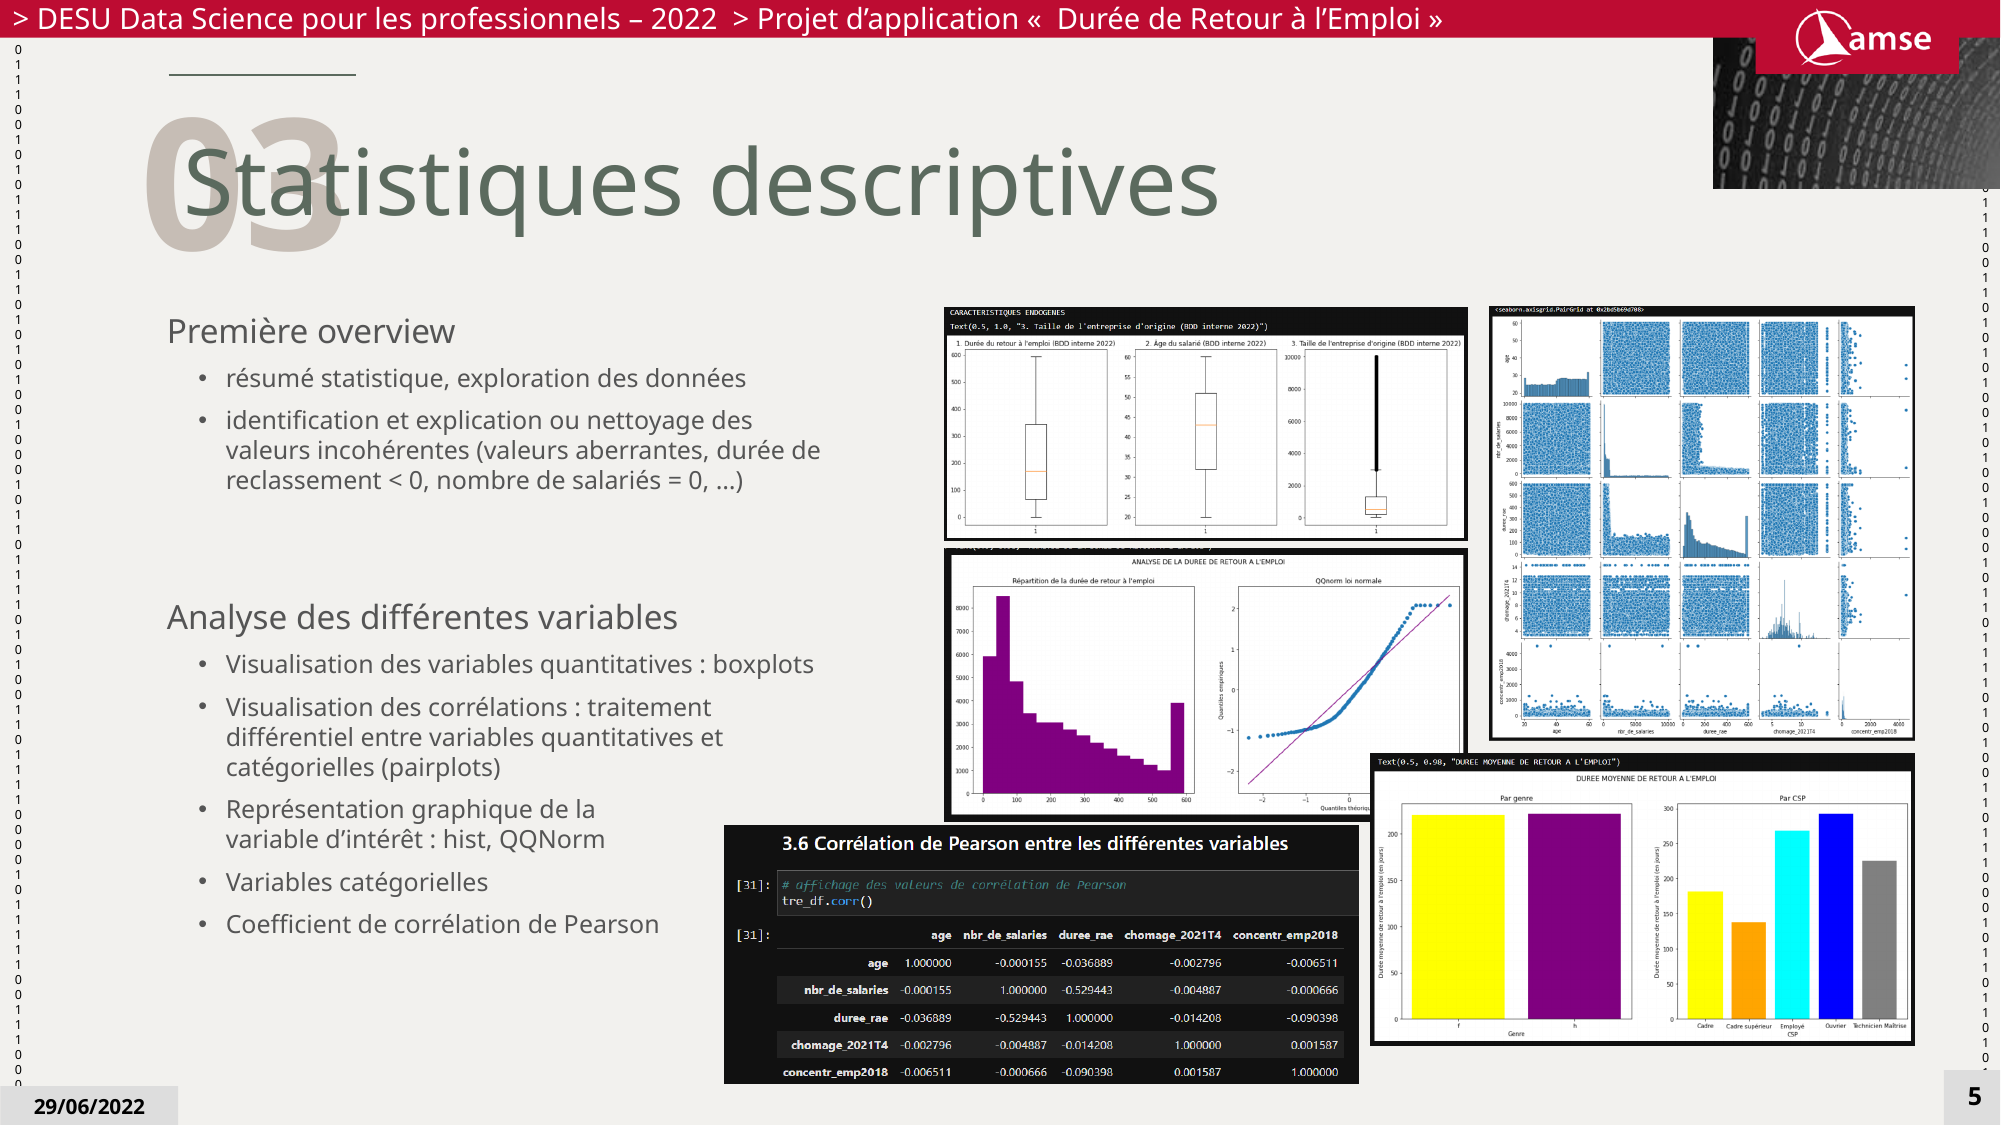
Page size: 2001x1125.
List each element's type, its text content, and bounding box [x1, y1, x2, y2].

title Statistiques descriptives [168, 76, 1709, 297]
picture [723, 825, 1359, 1084]
picture [1755, 0, 1959, 74]
list 03 [124, 84, 610, 304]
picture [944, 307, 1468, 541]
picture [1489, 306, 1916, 741]
list Première overview résumé statistique, exploration des données identification et explication ou nettoyage des valeurs incohérentes (valeurs aberrantes, durée de reclassement < 0, nombre de salariés = 0, …) Analyse des différentes variables Visualisation des variables quantitatives : boxplots Visualisation des corrélations : traitement différentiel entre variables quantitatives et catégorielles (pairplots) Représentation graphique de la variable d’intérêt : hist, QQNorm Variables catégorielles Coefficient de corrélation de Pearson [151, 302, 845, 966]
picture [944, 548, 1916, 1047]
